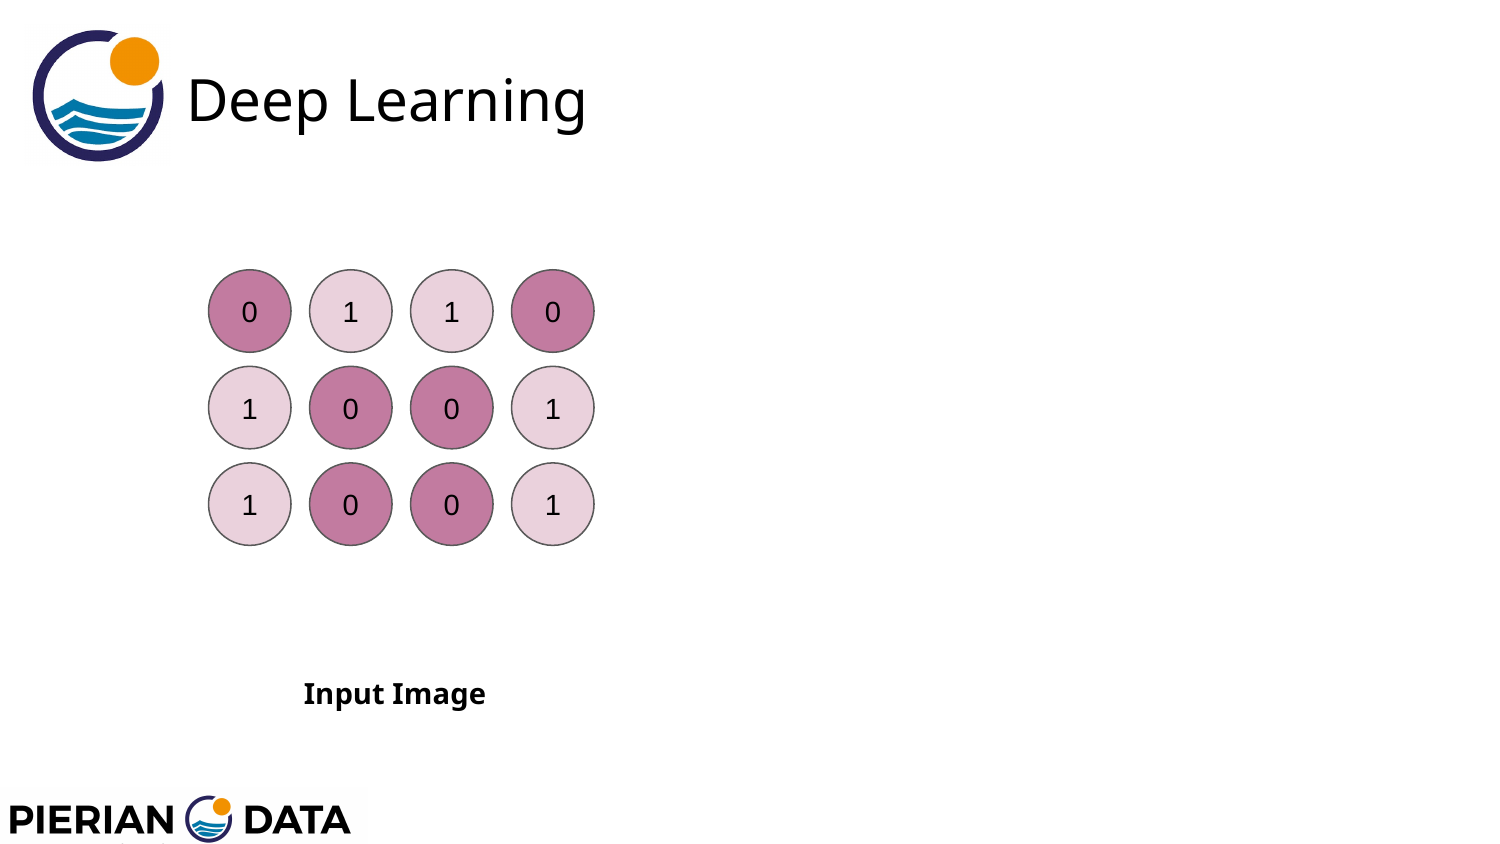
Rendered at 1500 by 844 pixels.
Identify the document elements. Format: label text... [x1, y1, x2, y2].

text_box 0 [309, 462, 393, 546]
title Deep Learning [176, 48, 1449, 143]
text_box 1 [208, 462, 292, 546]
picture [24, 24, 172, 167]
text_box 1 [208, 366, 292, 449]
text_box 1 [309, 269, 393, 353]
text_box 0 [410, 462, 494, 546]
text_box 1 [511, 366, 595, 449]
text_box Input Image [288, 660, 530, 743]
text_box 0 [208, 269, 292, 353]
text_box 1 [410, 269, 494, 353]
text_box 0 [410, 366, 494, 449]
text_box 1 [511, 462, 595, 546]
text_box 0 [511, 269, 595, 353]
text_box 0 [309, 366, 393, 449]
picture [0, 787, 368, 844]
